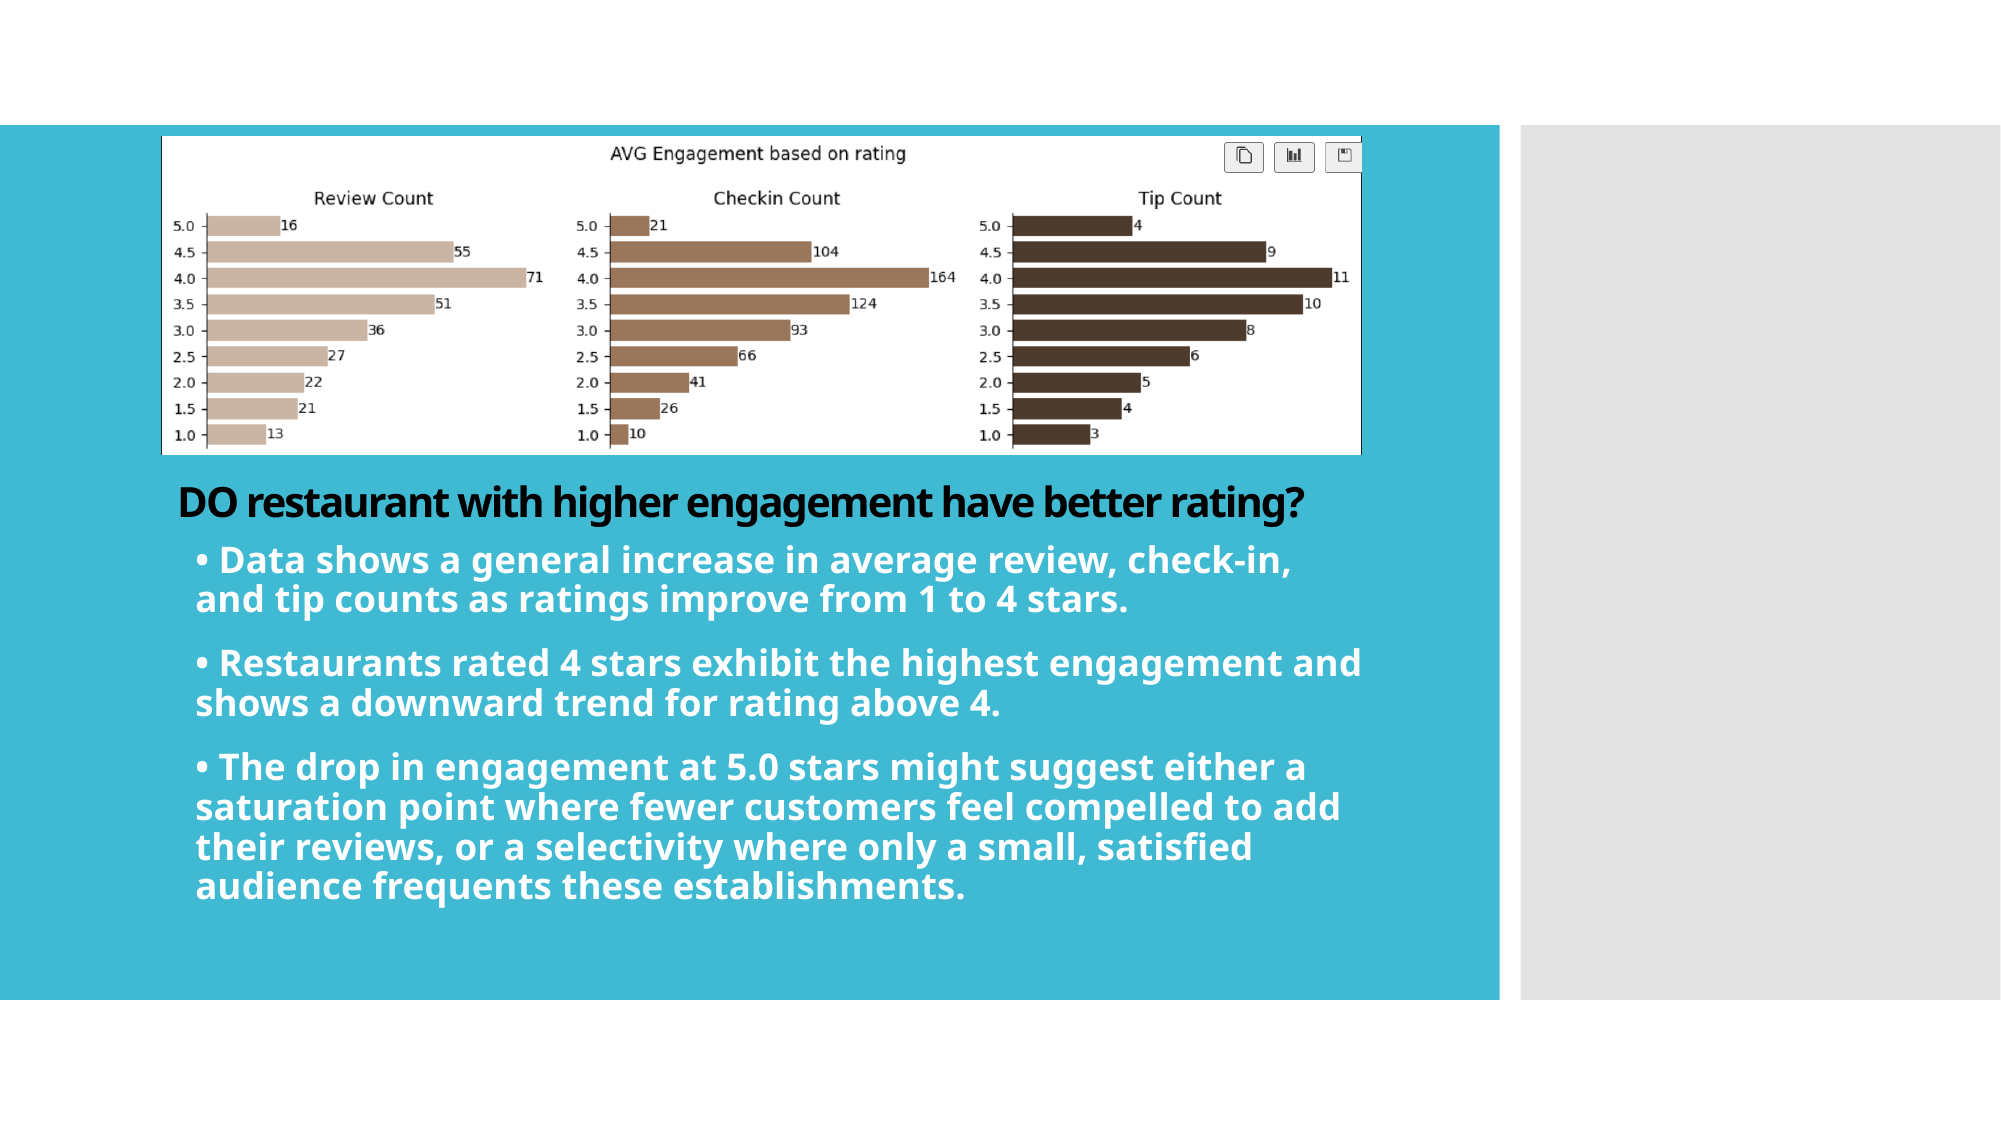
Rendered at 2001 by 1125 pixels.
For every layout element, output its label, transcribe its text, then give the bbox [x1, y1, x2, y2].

picture [161, 136, 1363, 456]
title DO restaurant with higher engagement have better rating? [161, 456, 1362, 535]
subtitle • Data shows a general increase in average review, check-in, and tip counts as ratings improve from 1 to 4 stars. • Restaurants rated 4 stars exhibit the highest engagement and shows a downward trend for rating above 4. • The drop in engagement at 5.0 stars might suggest either a saturation point where fewer customers feel compelled to add their reviews, or a selectivity where only a small, satisfied audience frequents these establishments. [180, 534, 1381, 917]
